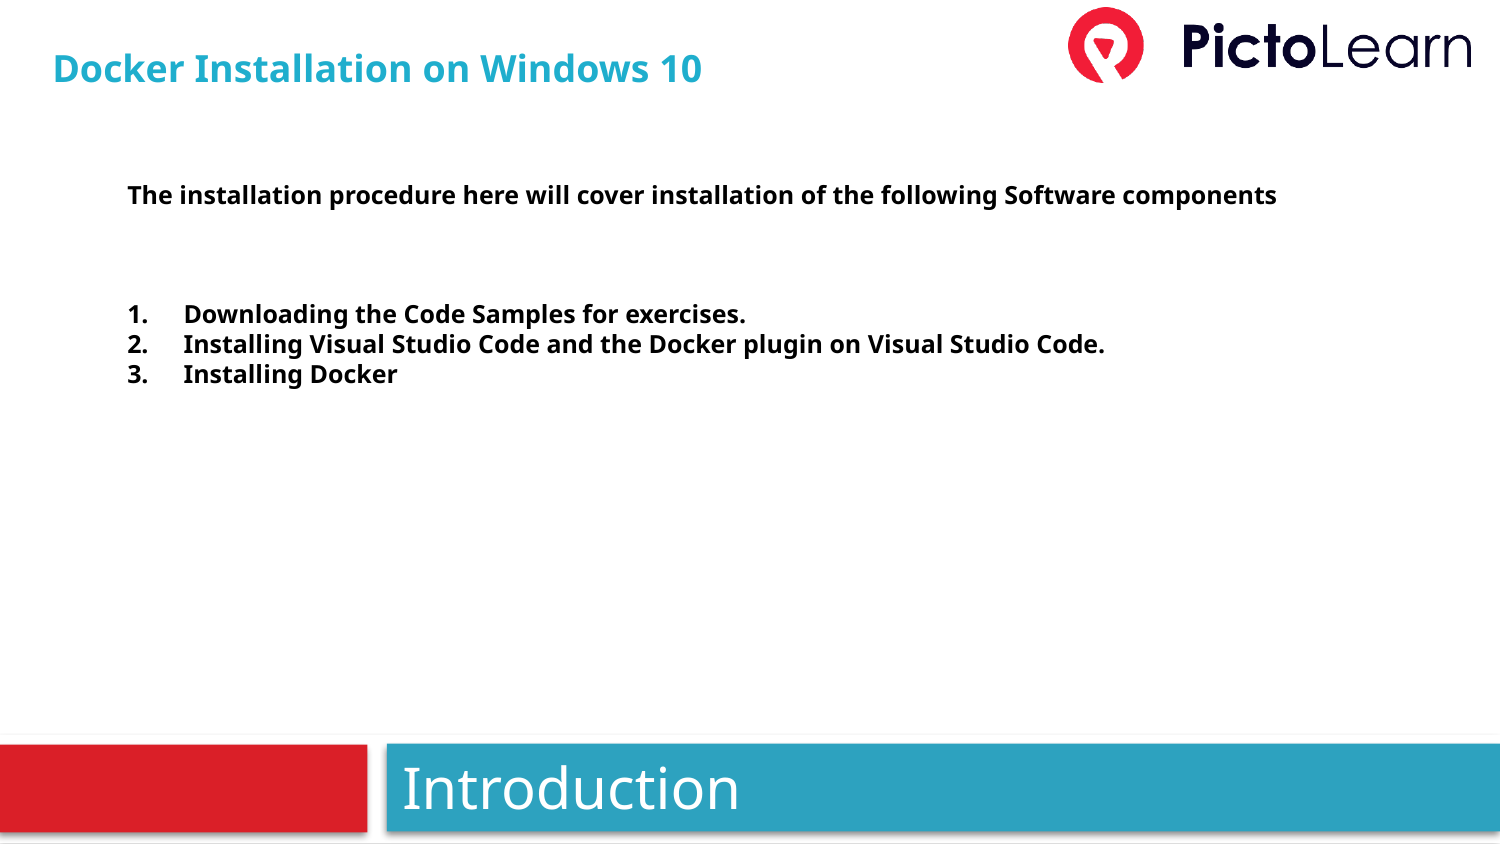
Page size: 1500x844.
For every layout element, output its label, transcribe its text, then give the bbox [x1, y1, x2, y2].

picture [1068, 7, 1471, 83]
subtitle Introduction [387, 744, 1425, 829]
text_box The installation procedure here will cover installation of the following Software components Downloading the Code Samples for exercises. Installing Visual Studio Code and the Docker plugin on Visual Studio Code. Installing Docker [112, 171, 1350, 442]
text_box Docker Installation on Windows 10 [37, 37, 894, 98]
